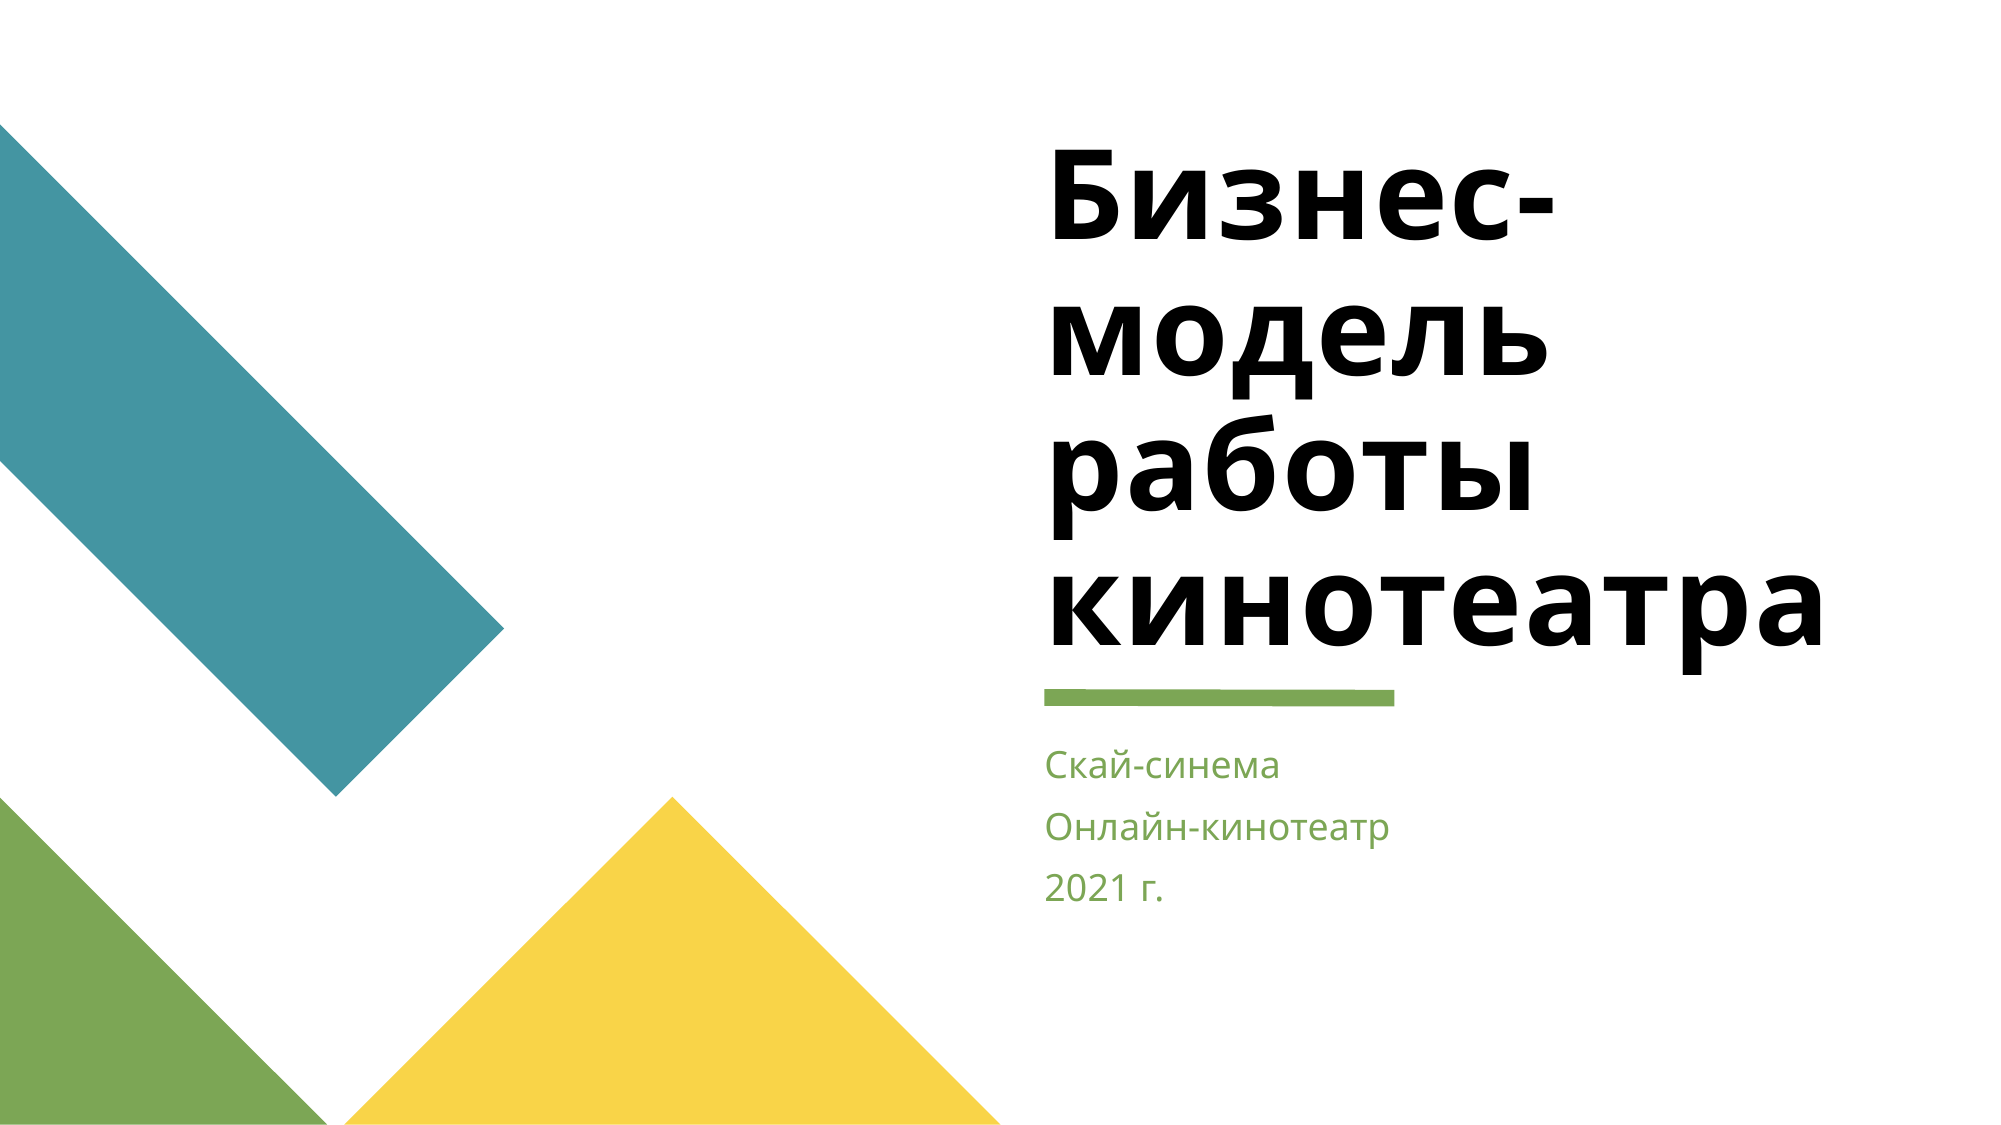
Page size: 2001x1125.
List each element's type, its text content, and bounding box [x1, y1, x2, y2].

list Скай-синема Онлайн-кинотеатр 2021 г. [1044, 746, 1946, 903]
title Бизнес-модель работы кинотеатра [1044, 222, 1965, 672]
